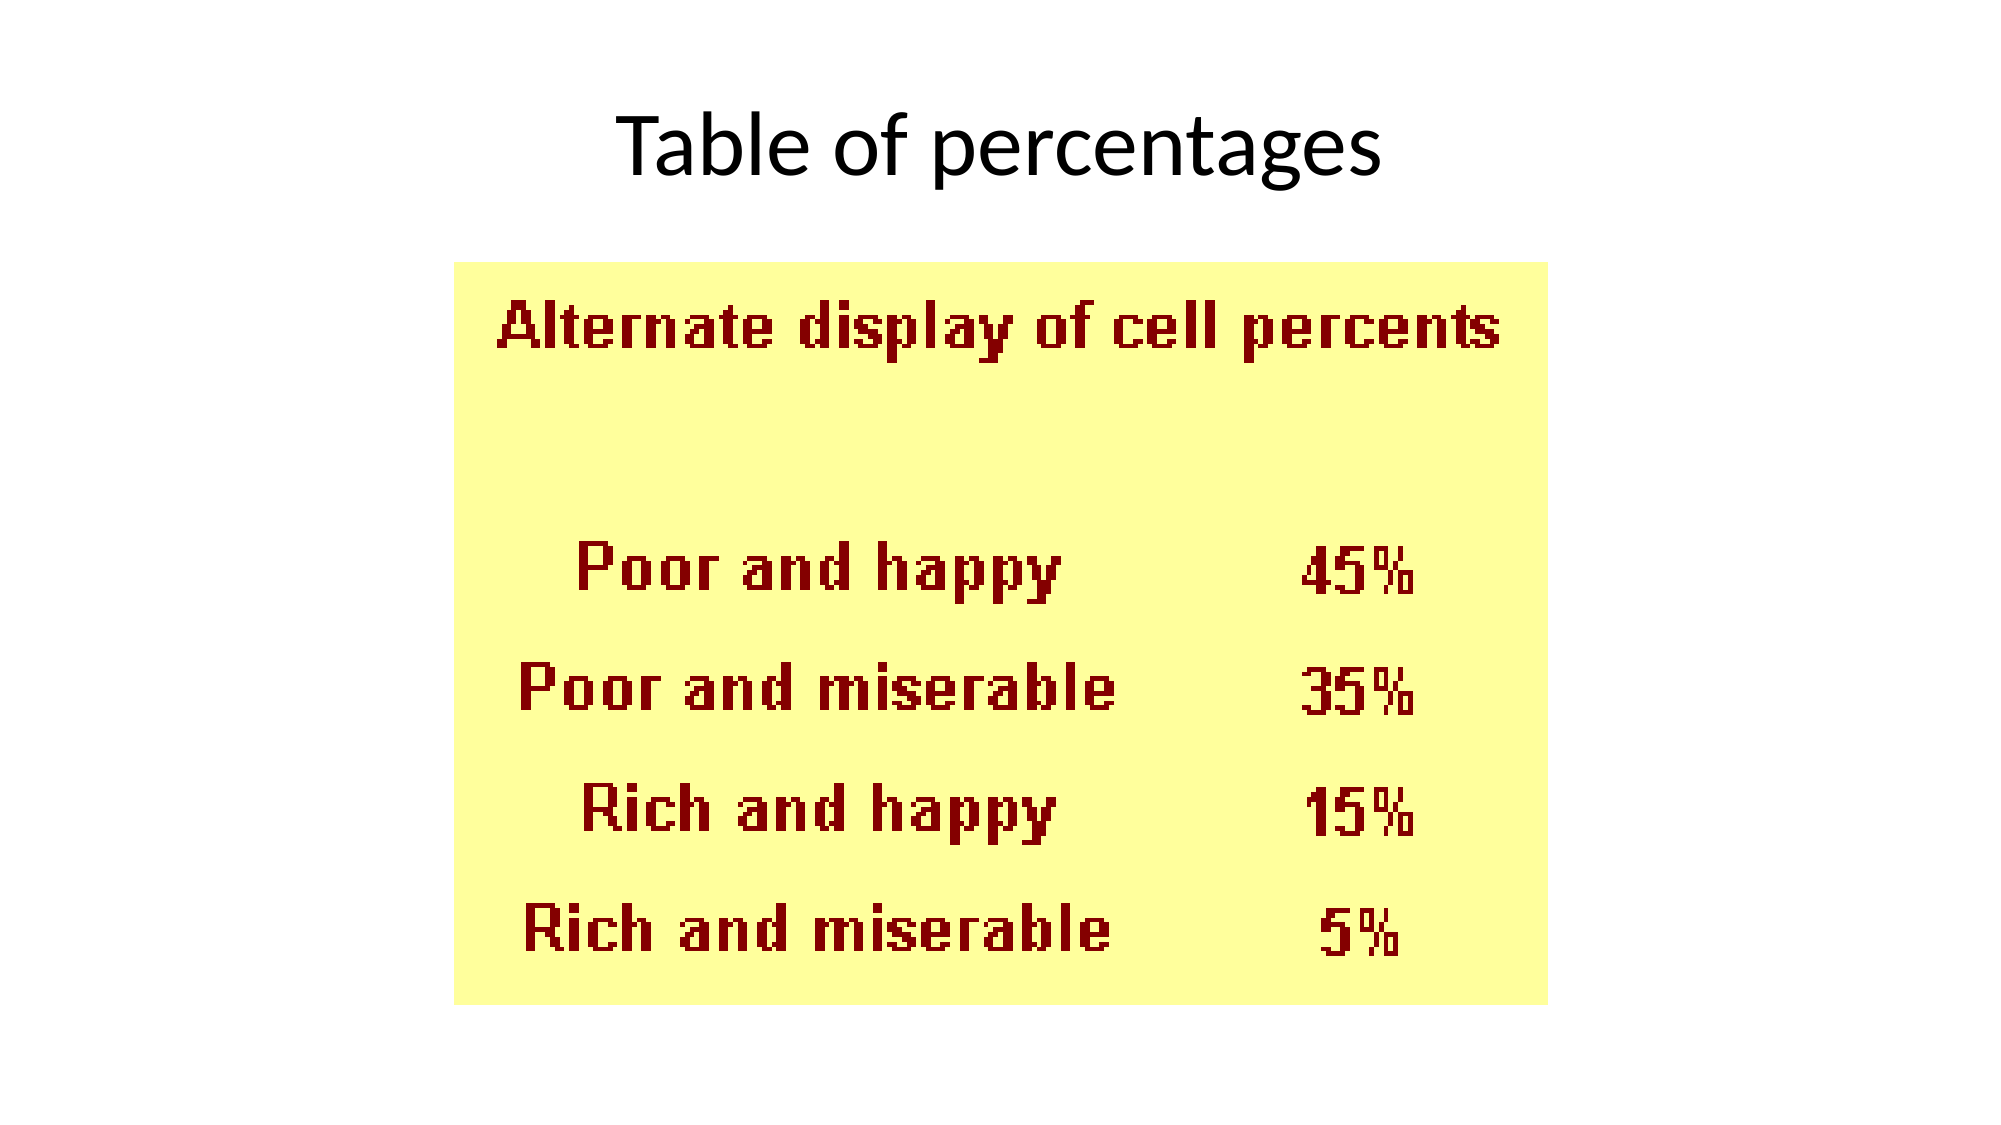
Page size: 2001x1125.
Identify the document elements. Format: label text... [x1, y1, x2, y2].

title Table of percentages [99, 45, 1900, 233]
picture [453, 262, 1549, 1005]
